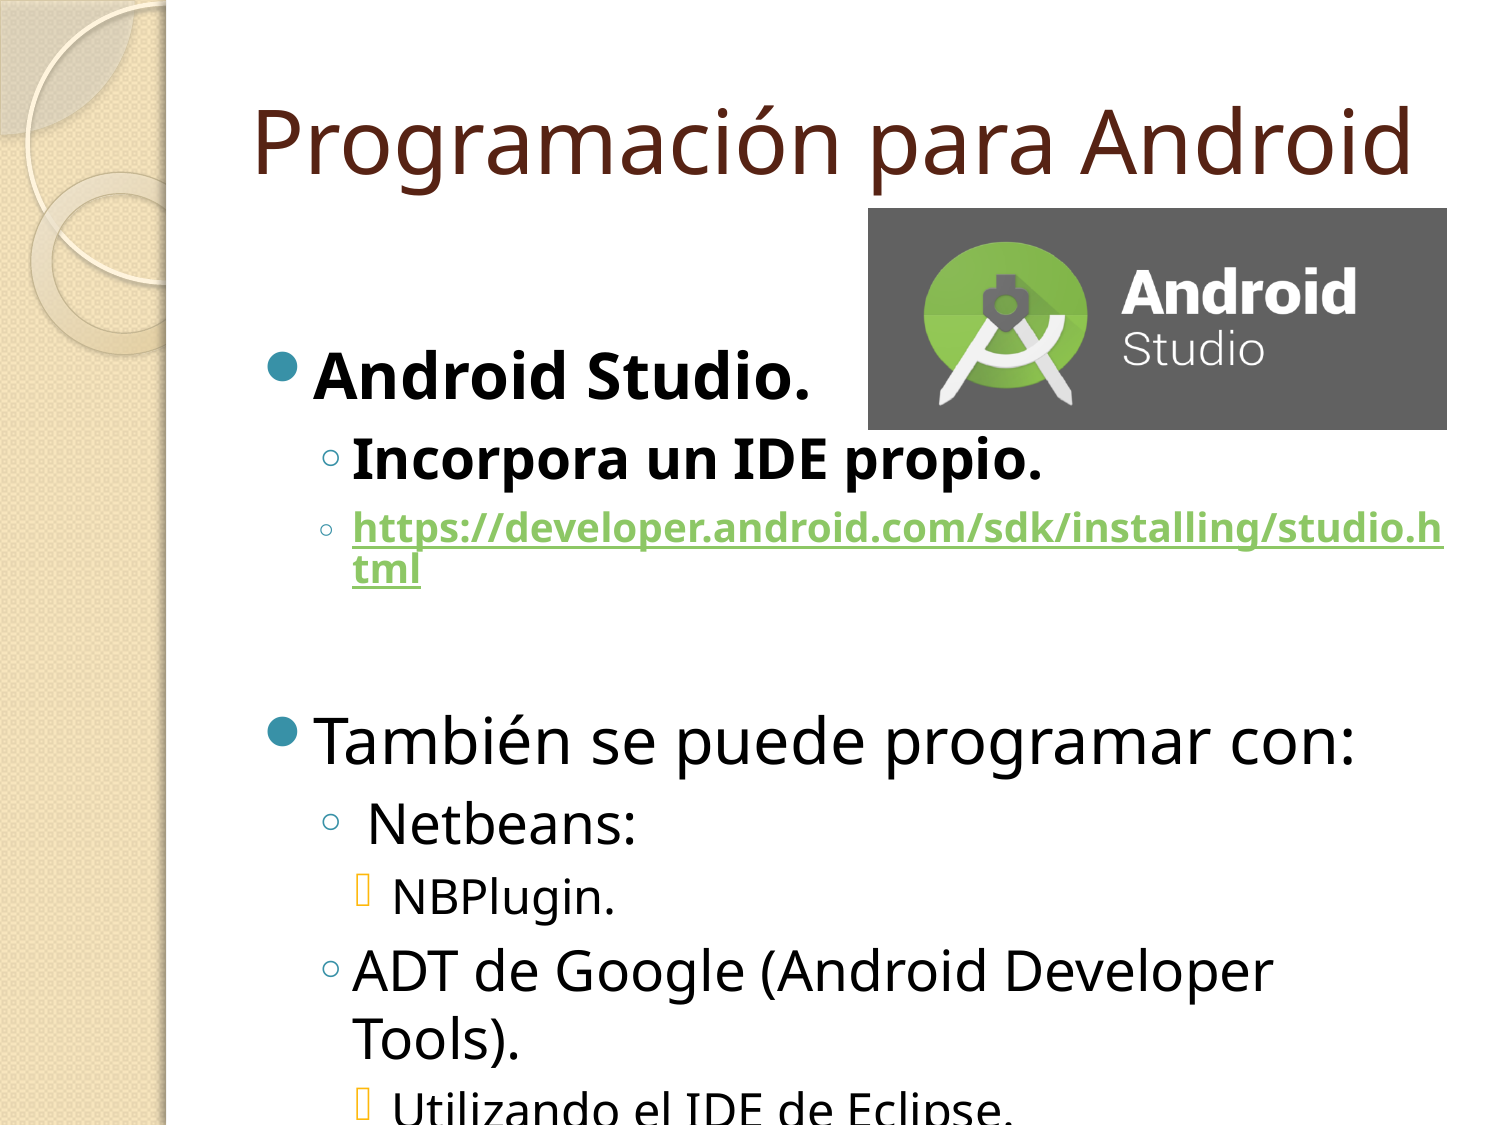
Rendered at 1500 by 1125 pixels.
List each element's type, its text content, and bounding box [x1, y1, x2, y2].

picture [867, 207, 1448, 431]
title Programación para Android [235, 45, 1466, 233]
list Android Studio. Incorpora un IDE propio. https://developer.android.com/sdk/installing/studio.html También se puede programar con: Netbeans: NBPlugin. ADT de Google (Android Developer Tools). Utilizando el IDE de Eclipse. [235, 237, 1466, 1106]
